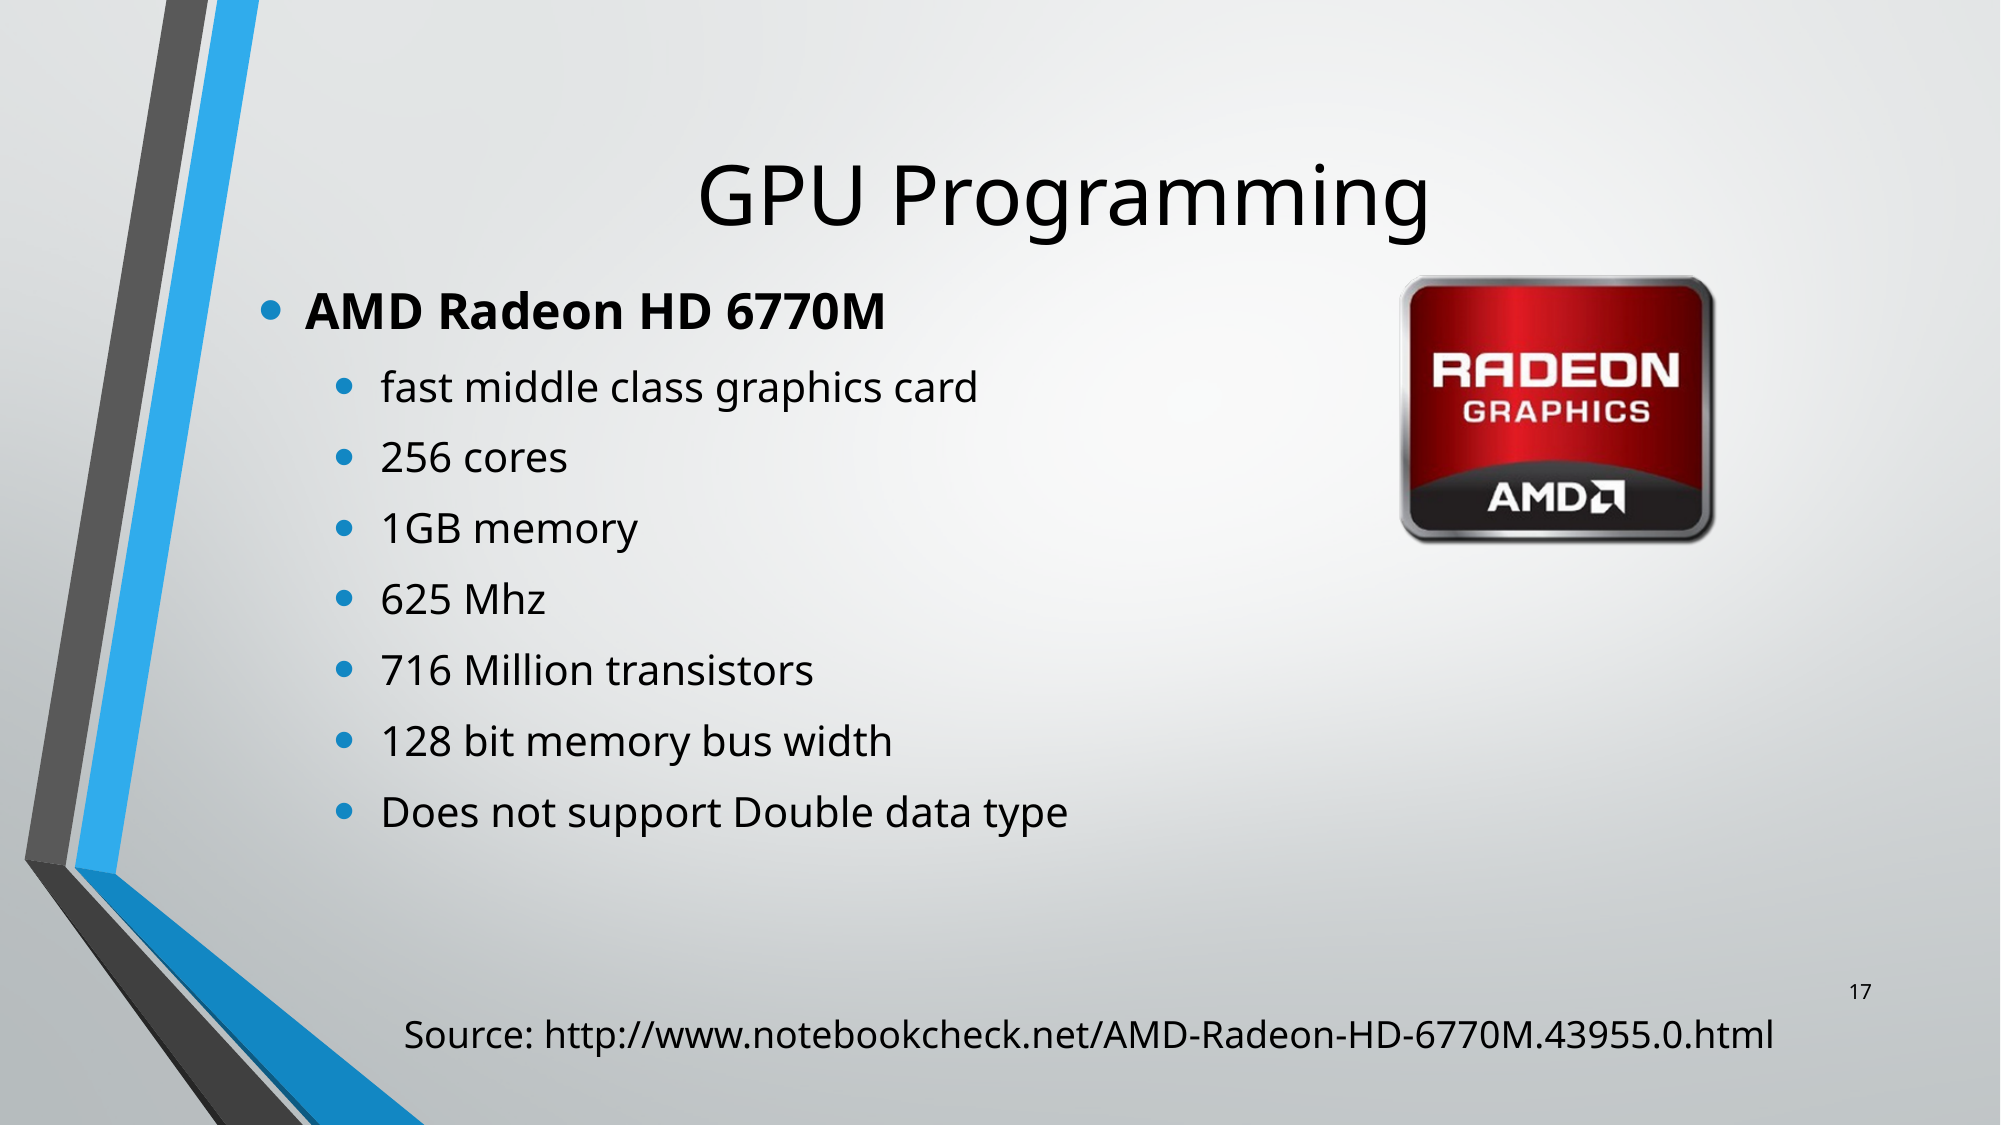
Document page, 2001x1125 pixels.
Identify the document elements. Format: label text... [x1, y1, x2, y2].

text_box Source: http://www.notebookcheck.net/AMD-Radeon-HD-6770M.43955.0.html [388, 1003, 1791, 1063]
title GPU Programming [243, 112, 1887, 272]
picture [1391, 271, 1723, 551]
list AMD Radeon HD 6770M fast middle class graphics card 256 cores 1GB memory 625 Mhz 716 Million transistors 128 bit memory bus width Does not support Double data type [243, 271, 1847, 950]
slide_number 17 [1796, 962, 1887, 1023]
